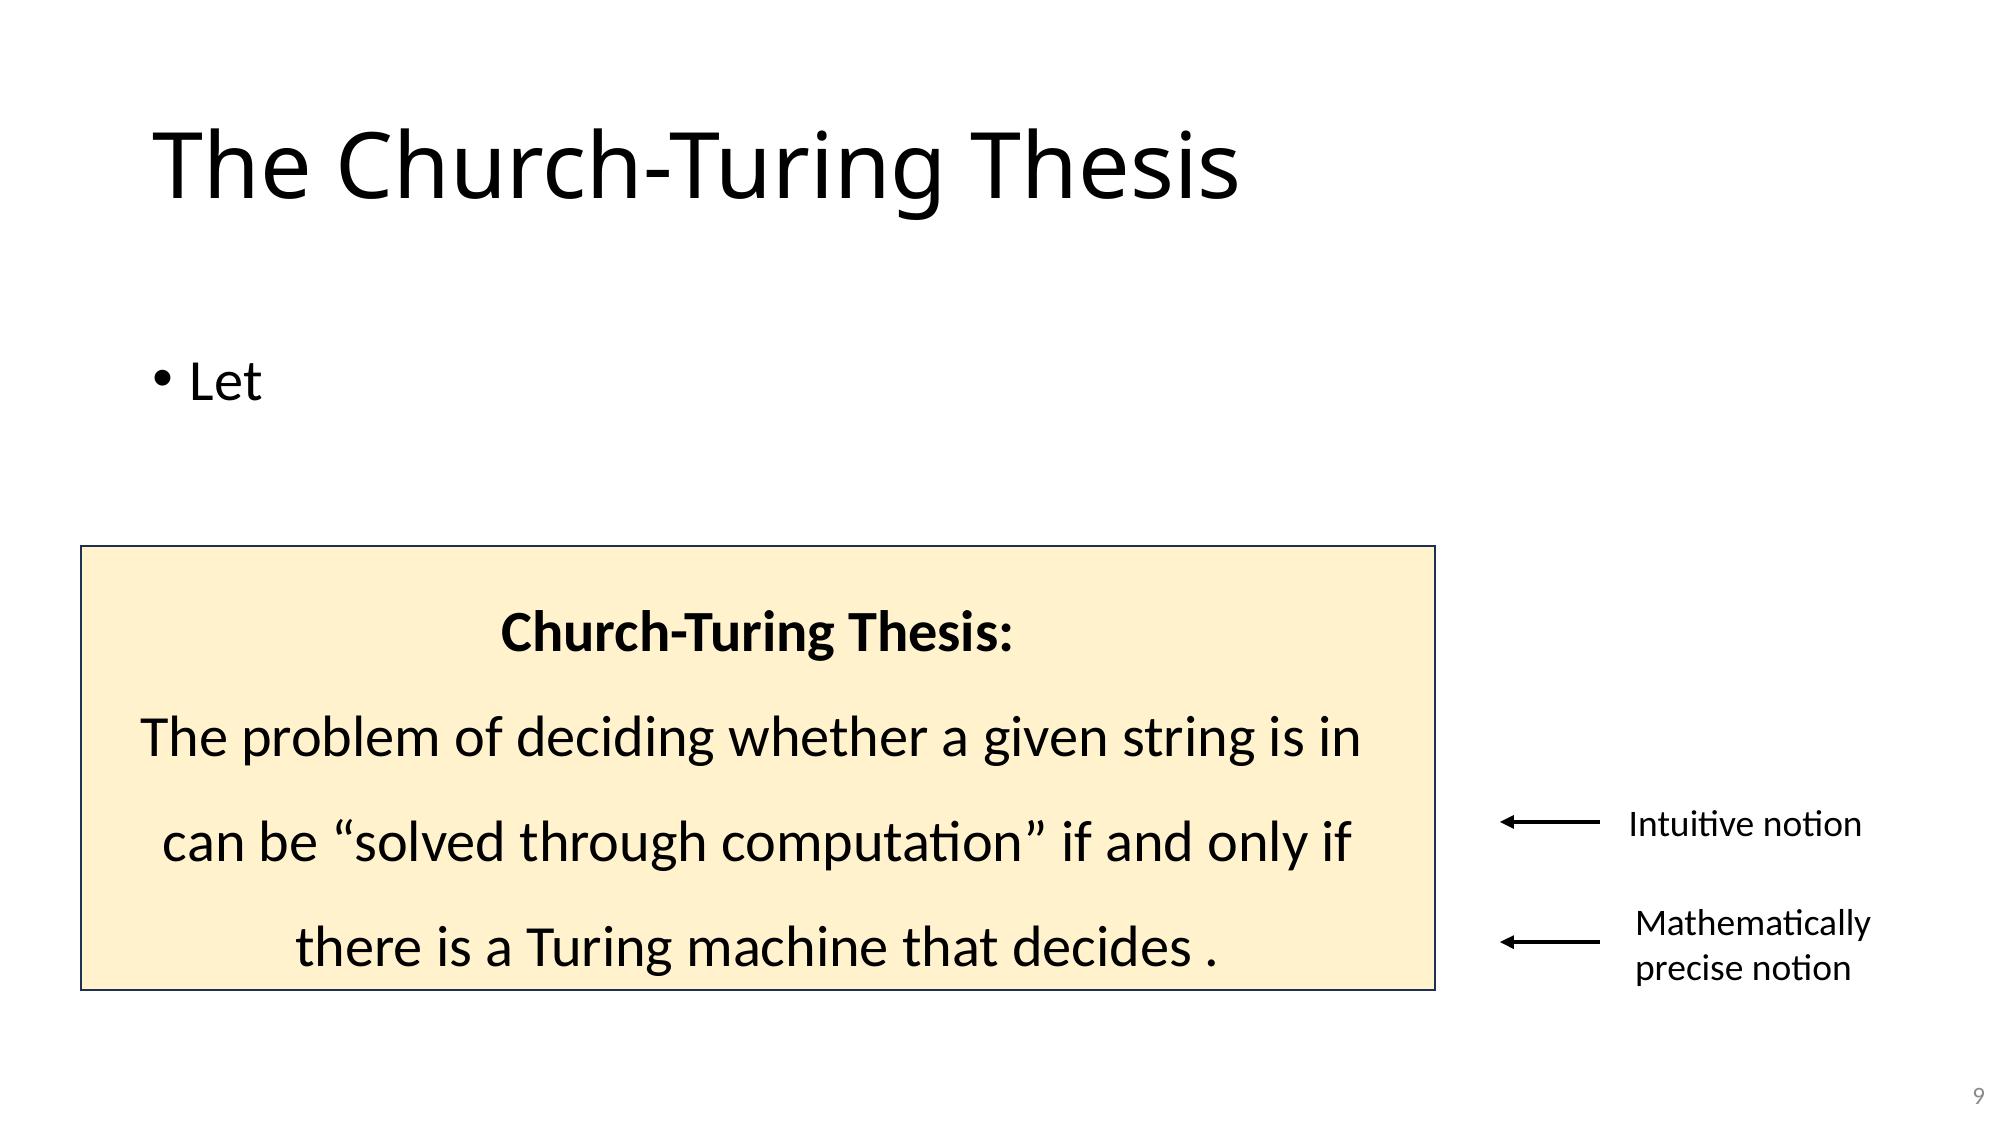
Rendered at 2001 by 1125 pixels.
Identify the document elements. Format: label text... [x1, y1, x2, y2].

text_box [1499, 890, 1899, 997]
slide_number 9 [1550, 1064, 2000, 1125]
title The Church-Turing Thesis [137, 59, 1863, 278]
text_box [1499, 791, 1893, 853]
